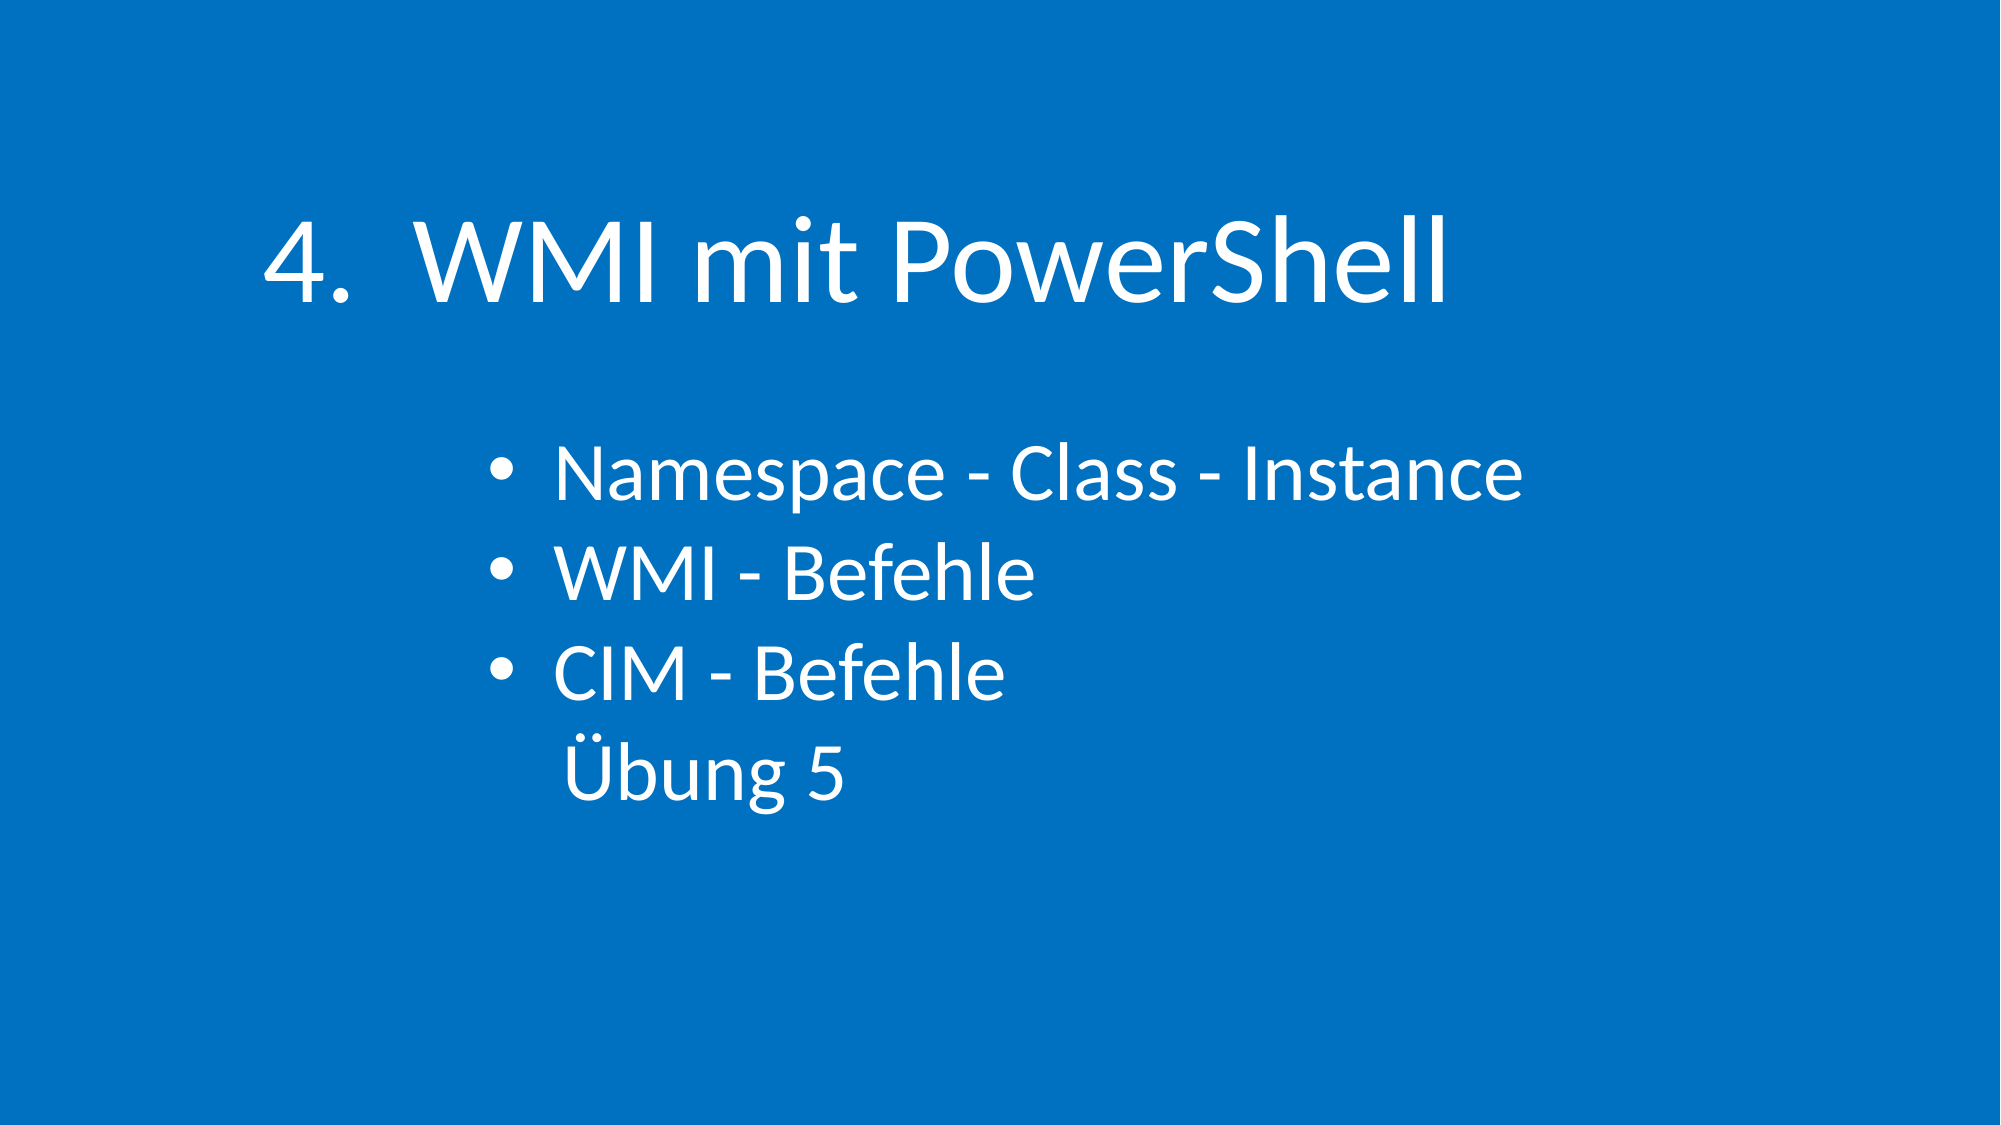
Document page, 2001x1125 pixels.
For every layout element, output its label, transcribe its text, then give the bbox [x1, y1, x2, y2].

text_box 4. WMI mit PowerShell Namespace - Class - Instance WMI - Befehle CIM - Befehle Übung 5 [247, 169, 1729, 825]
